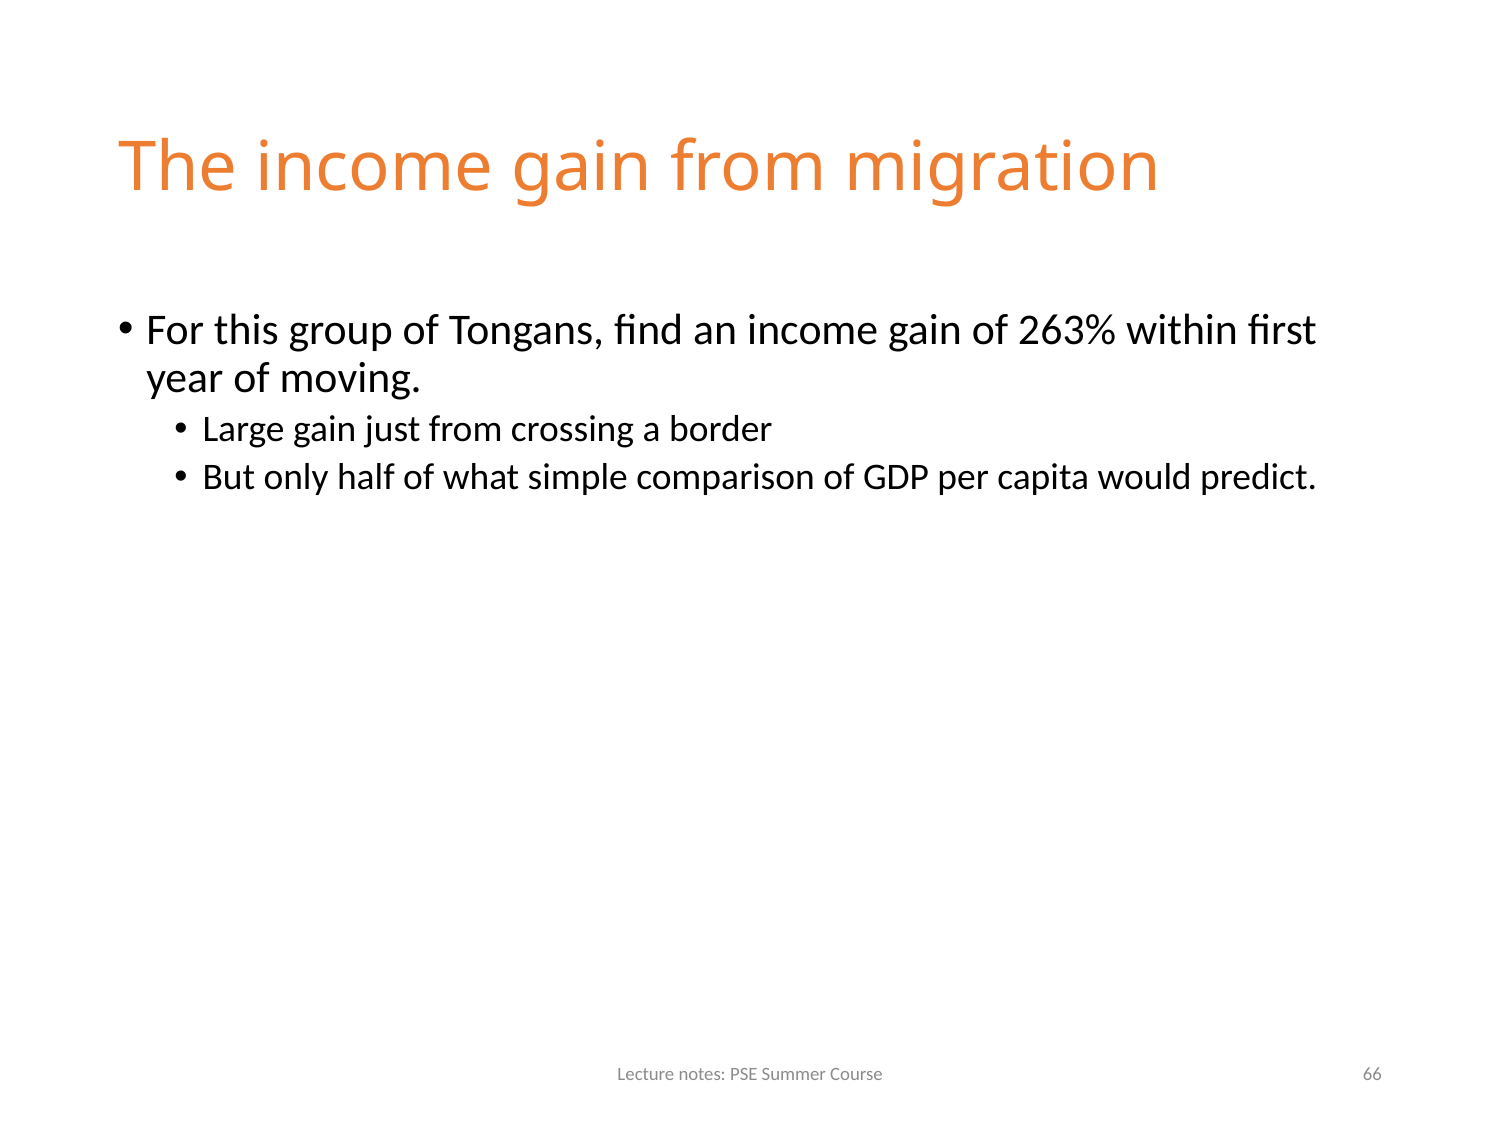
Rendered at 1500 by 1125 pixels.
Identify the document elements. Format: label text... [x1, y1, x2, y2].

list For this group of Tongans, find an income gain of 263% within first year of moving. Large gain just from crossing a border But only half of what simple comparison of GDP per capita would predict. [103, 299, 1397, 1014]
title The income gain from migration [103, 59, 1397, 278]
slide_number 66 [1059, 1042, 1397, 1103]
footer Lecture notes: PSE Summer Course [496, 1042, 1004, 1103]
